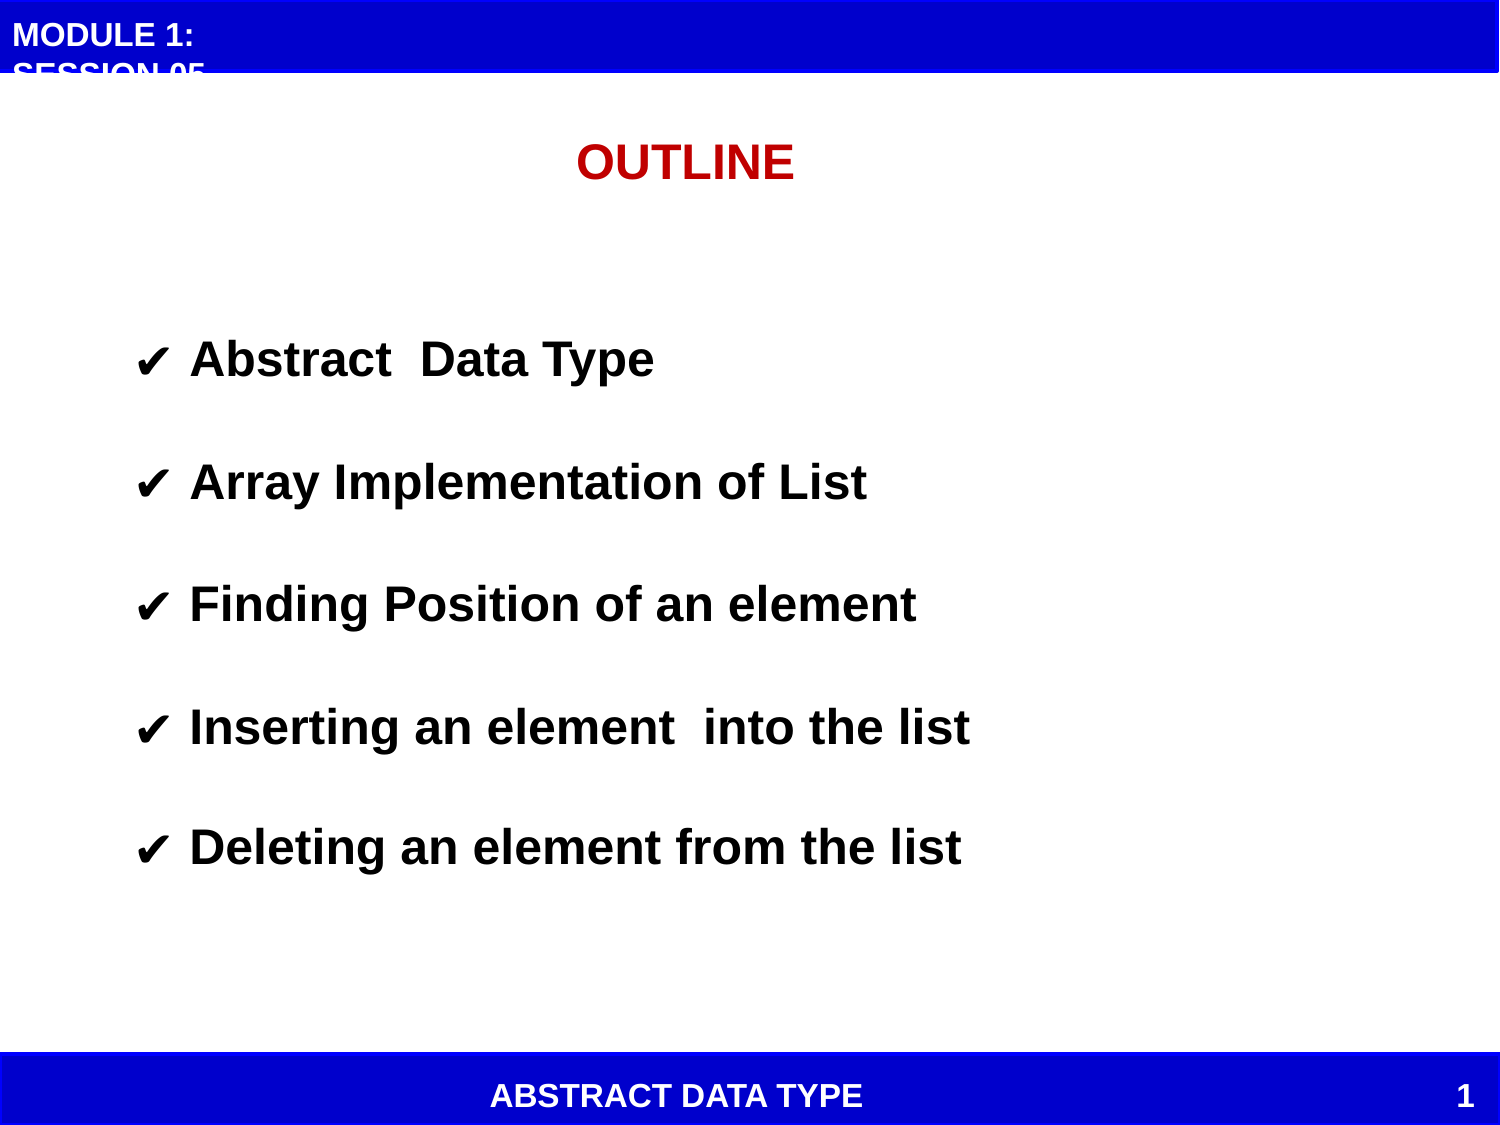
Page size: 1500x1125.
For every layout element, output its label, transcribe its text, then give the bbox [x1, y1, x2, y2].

text_box MODULE 1: SESSION 05 [9, 11, 346, 94]
text_box Abstract Data Type Array Implementation of List Finding Position of an element Inserting an element into the list Deleting an element from the list [130, 324, 975, 875]
title OUTLINE [574, 127, 870, 318]
text_box ABSTRACT DATA TYPE [487, 1074, 1125, 1114]
text_box [0, 1054, 1500, 1125]
text_box 1 [1452, 1074, 1478, 1114]
